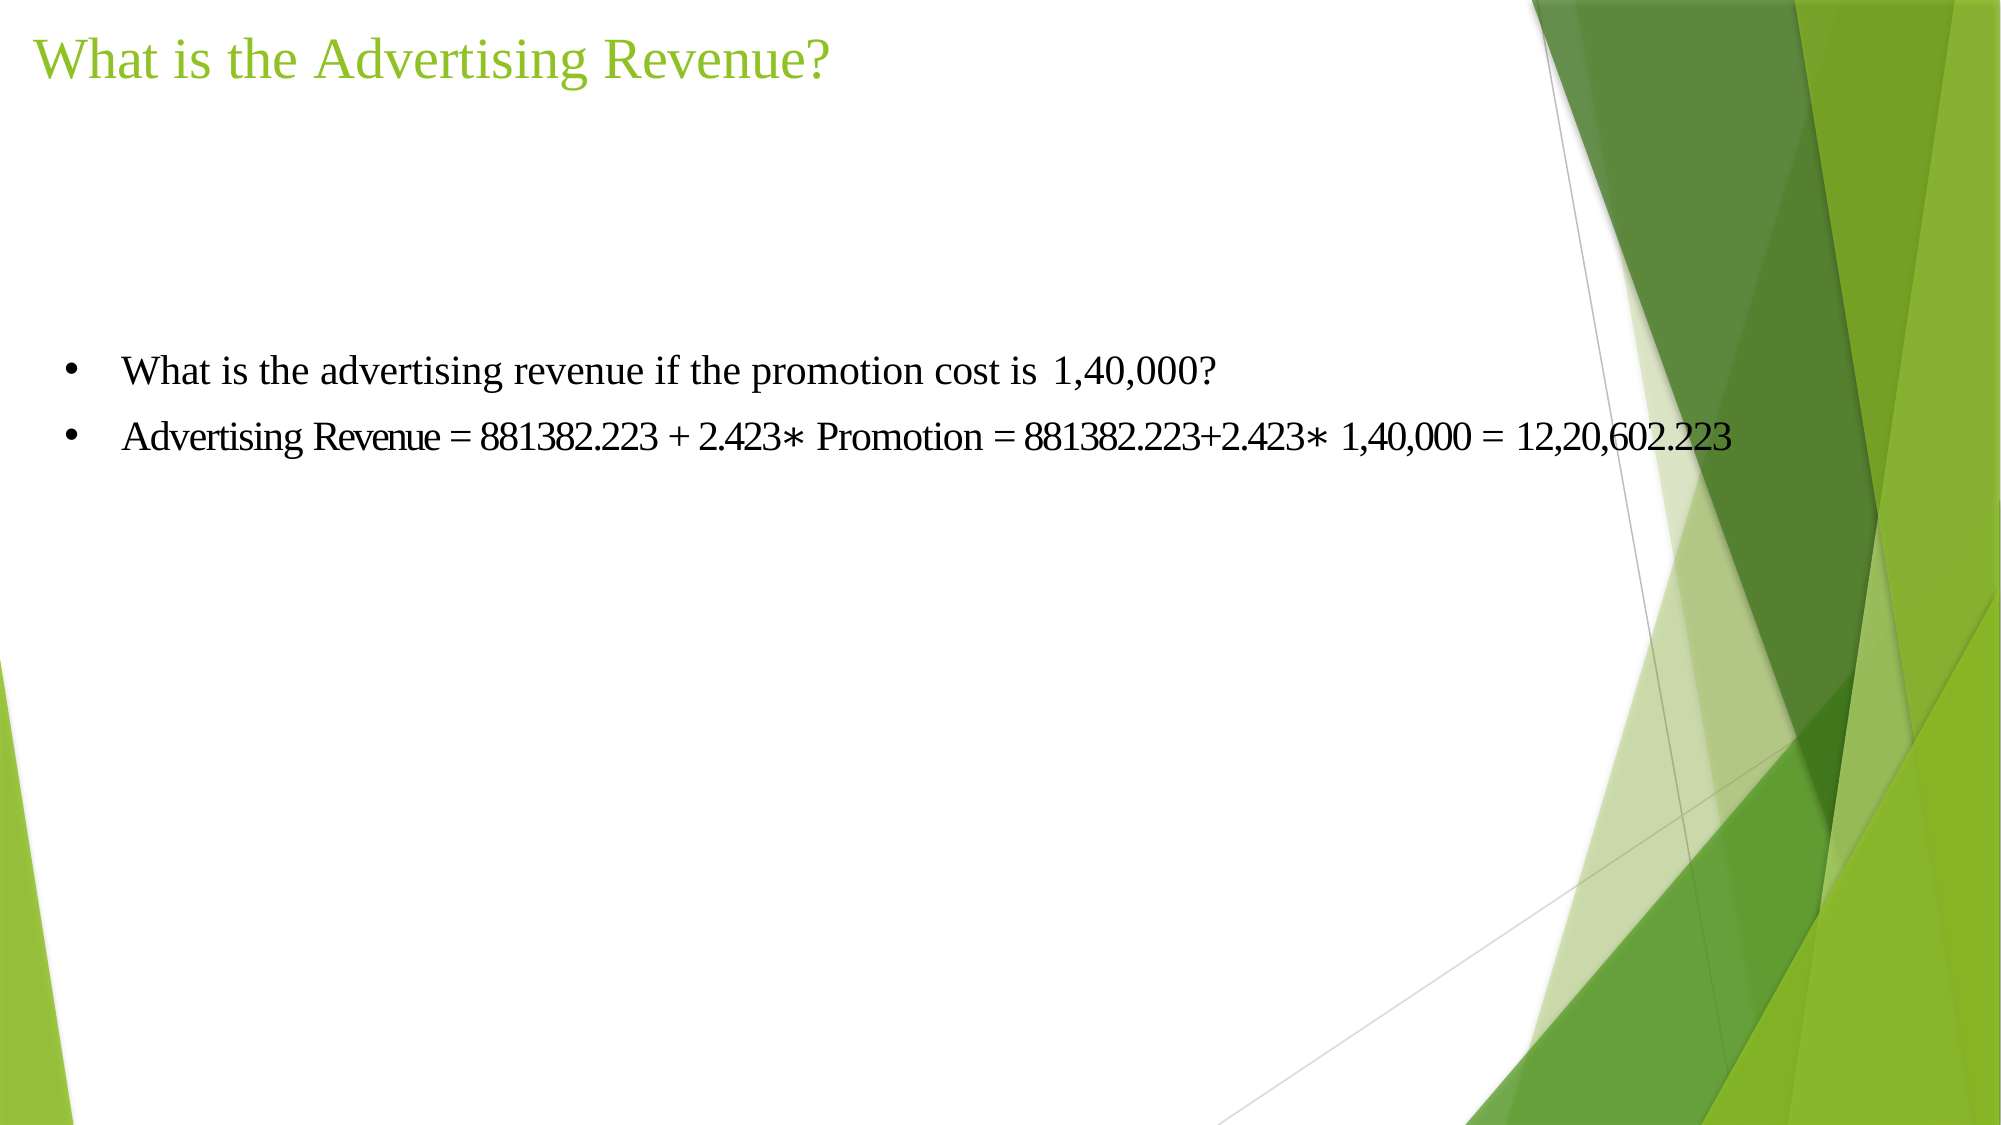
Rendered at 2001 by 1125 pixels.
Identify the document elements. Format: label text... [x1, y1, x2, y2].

text_box What is the advertising revenue if the promotion cost is 1,40,000? Advertising Revenue = 881382.223 + 2.423∗ Promotion = 881382.223+2.423∗ 1,40,000 = 12,20,602.223 [62, 324, 1871, 460]
title What is the Advertising Revenue? [31, 18, 1088, 209]
